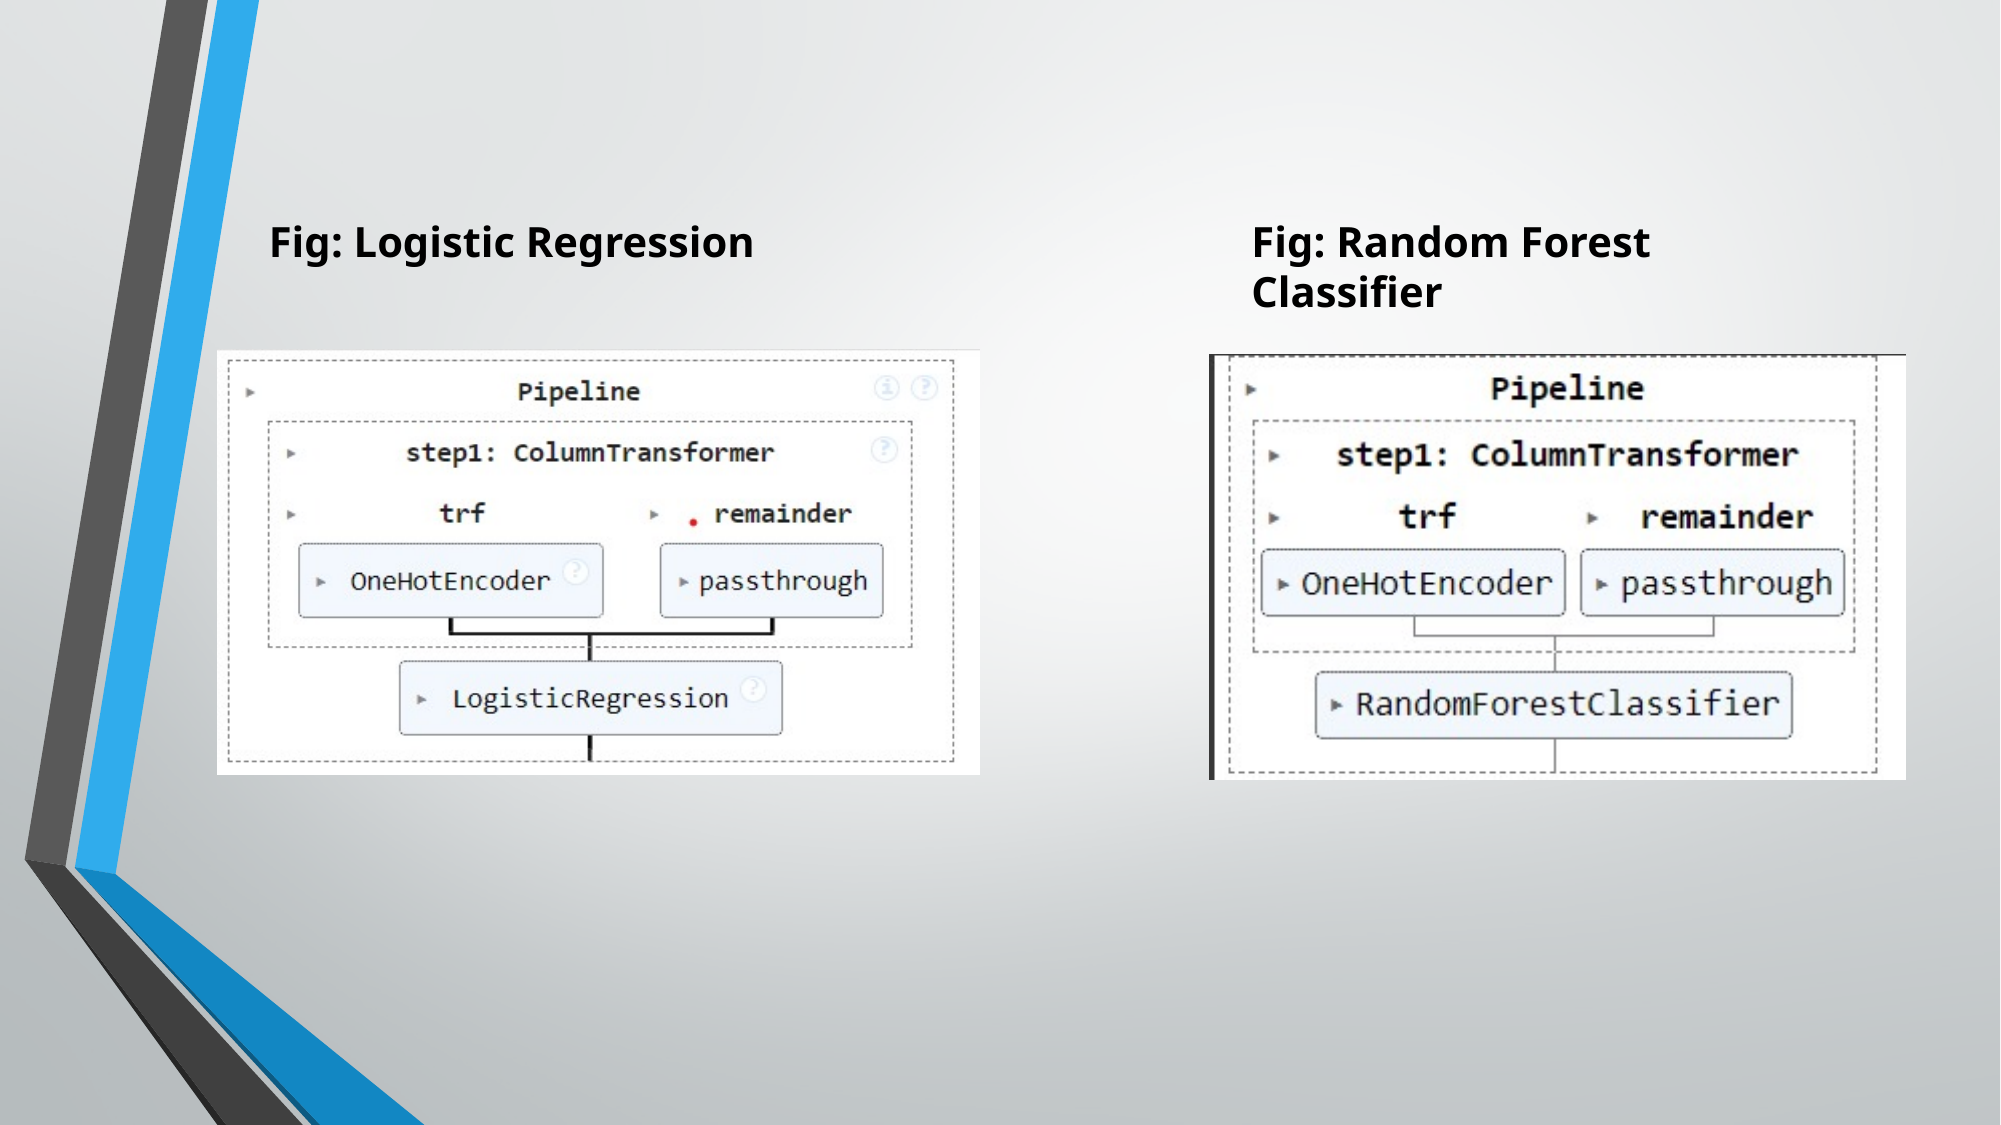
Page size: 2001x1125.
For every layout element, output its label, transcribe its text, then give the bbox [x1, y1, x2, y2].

text_box Fig: Logistic Regression [253, 208, 891, 273]
text_box Fig: Random Forest Classifier [1236, 208, 1848, 323]
picture [217, 349, 980, 776]
picture [1208, 354, 1906, 780]
